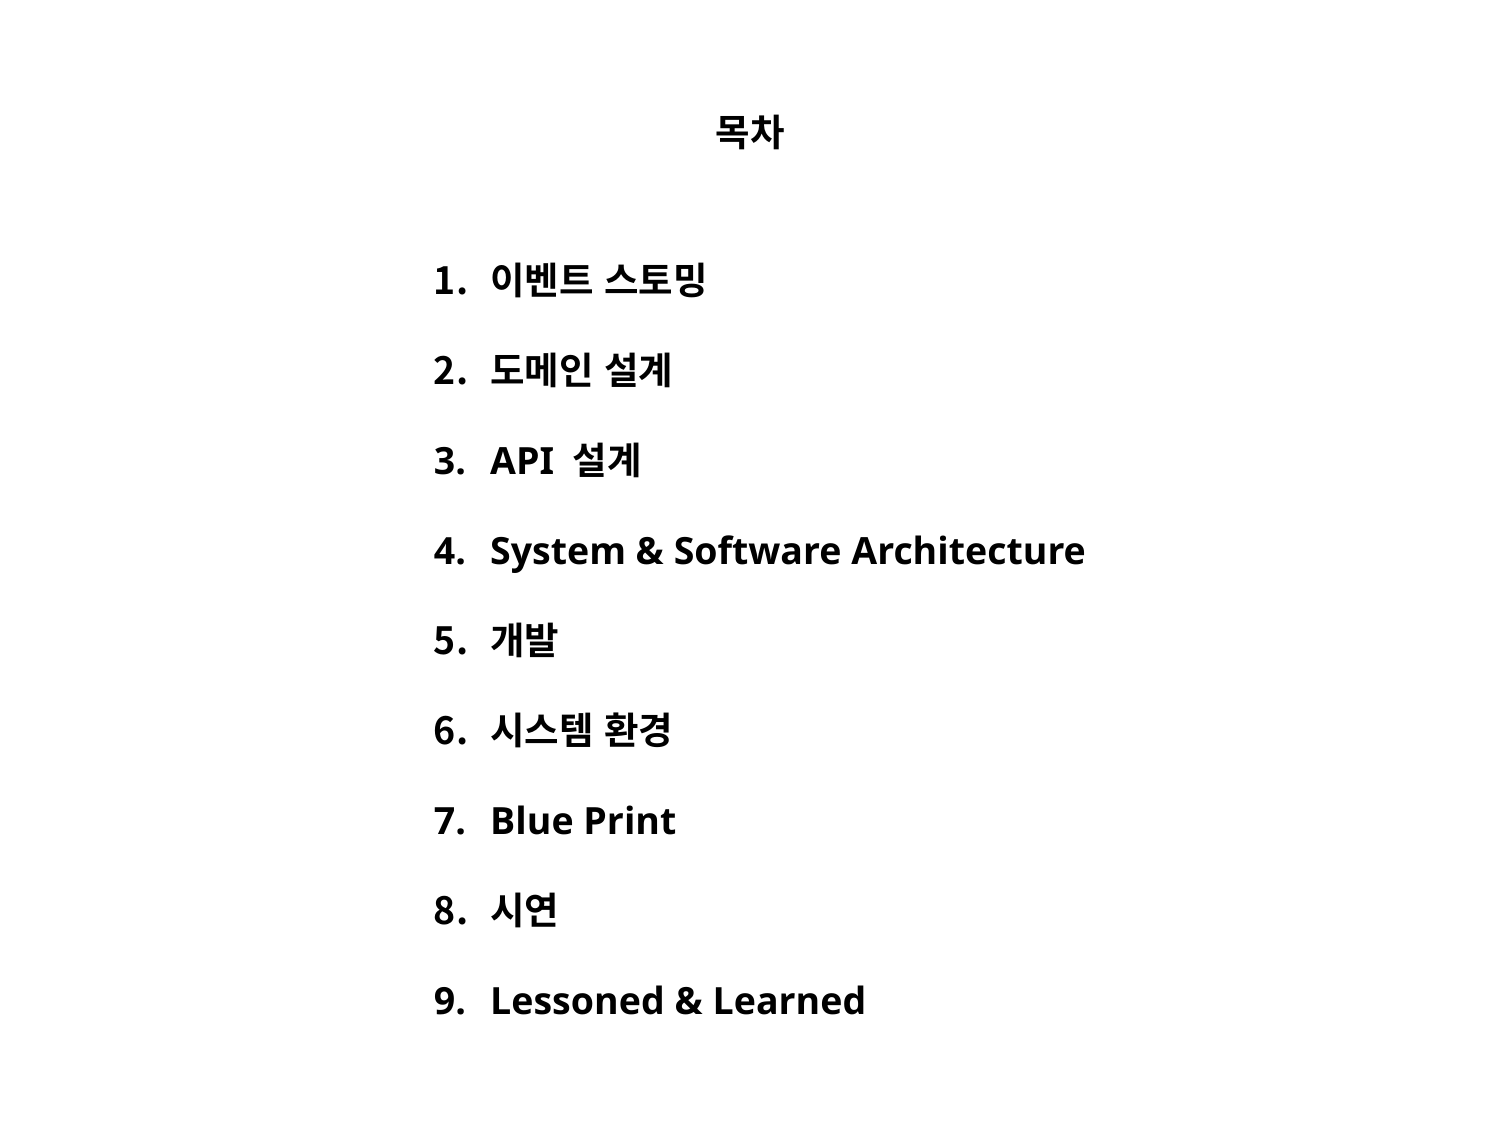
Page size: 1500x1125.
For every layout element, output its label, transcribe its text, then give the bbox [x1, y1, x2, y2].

text_box 목차 [53, 101, 1447, 162]
text_box 이벤트 스토밍 도메인 설계 API 설계 System & Software Architecture 개발 시스템 환경 Blue Print 시연 Lessoned & Learned [419, 205, 1176, 1030]
